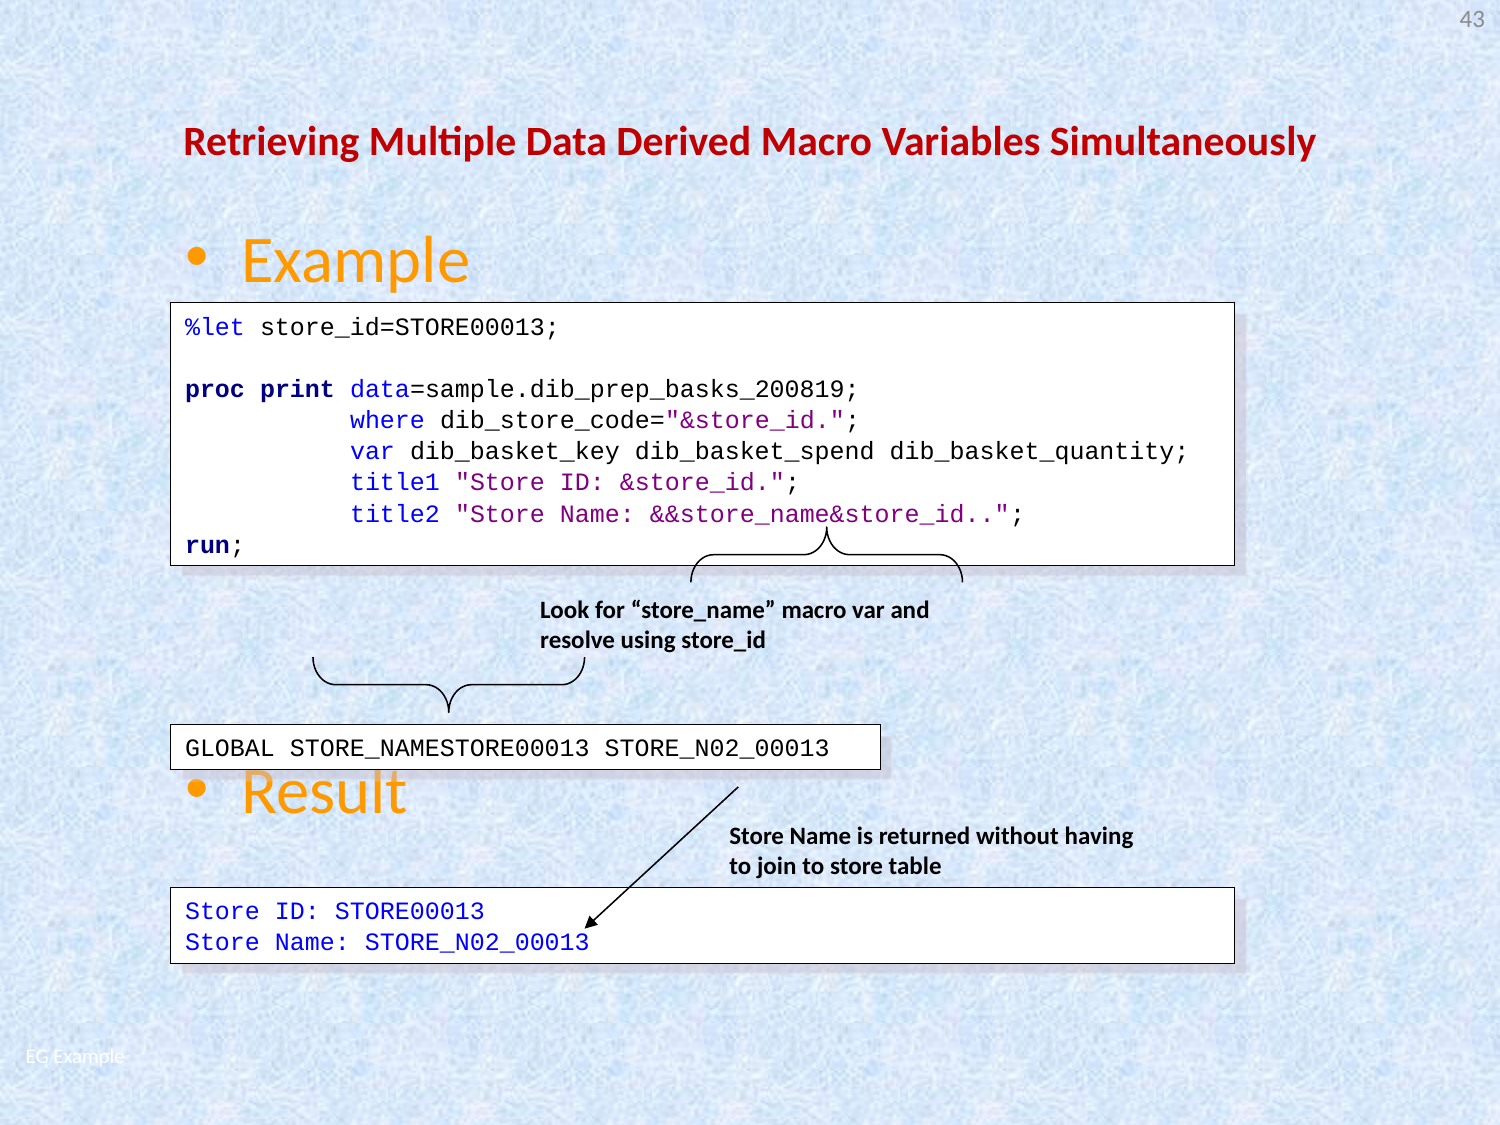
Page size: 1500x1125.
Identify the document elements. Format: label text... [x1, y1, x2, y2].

text_box [584, 786, 739, 929]
list Example Result [170, 208, 1471, 1024]
text_box [312, 657, 585, 713]
text_box Store ID: STORE00013 Store Name: STORE_N02_00013 [170, 887, 1235, 963]
text_box %let store_id=STORE00013; proc print data=sample.dib_prep_basks_200819; where dib_store_code="&store_id."; var dib_basket_key dib_basket_spend dib_basket_quantity; title1 "Store ID: &store_id."; title2 "Store Name: &&store_name&store_id.."; run; [170, 302, 1235, 566]
picture [0, 0, 1500, 1125]
text_box Look for “store_name” macro var and resolve using store_id [525, 586, 963, 661]
slide_number 43 [1425, 0, 1500, 36]
text_box EG Example [10, 1035, 386, 1076]
text_box [690, 527, 963, 583]
title Retrieving Multiple Data Derived Macro Variables Simultaneously [75, 45, 1425, 233]
text_box Store Name is returned without having to join to store table [714, 811, 1152, 887]
text_box GLOBAL STORE_NAMESTORE00013 STORE_N02_00013 [170, 724, 880, 769]
